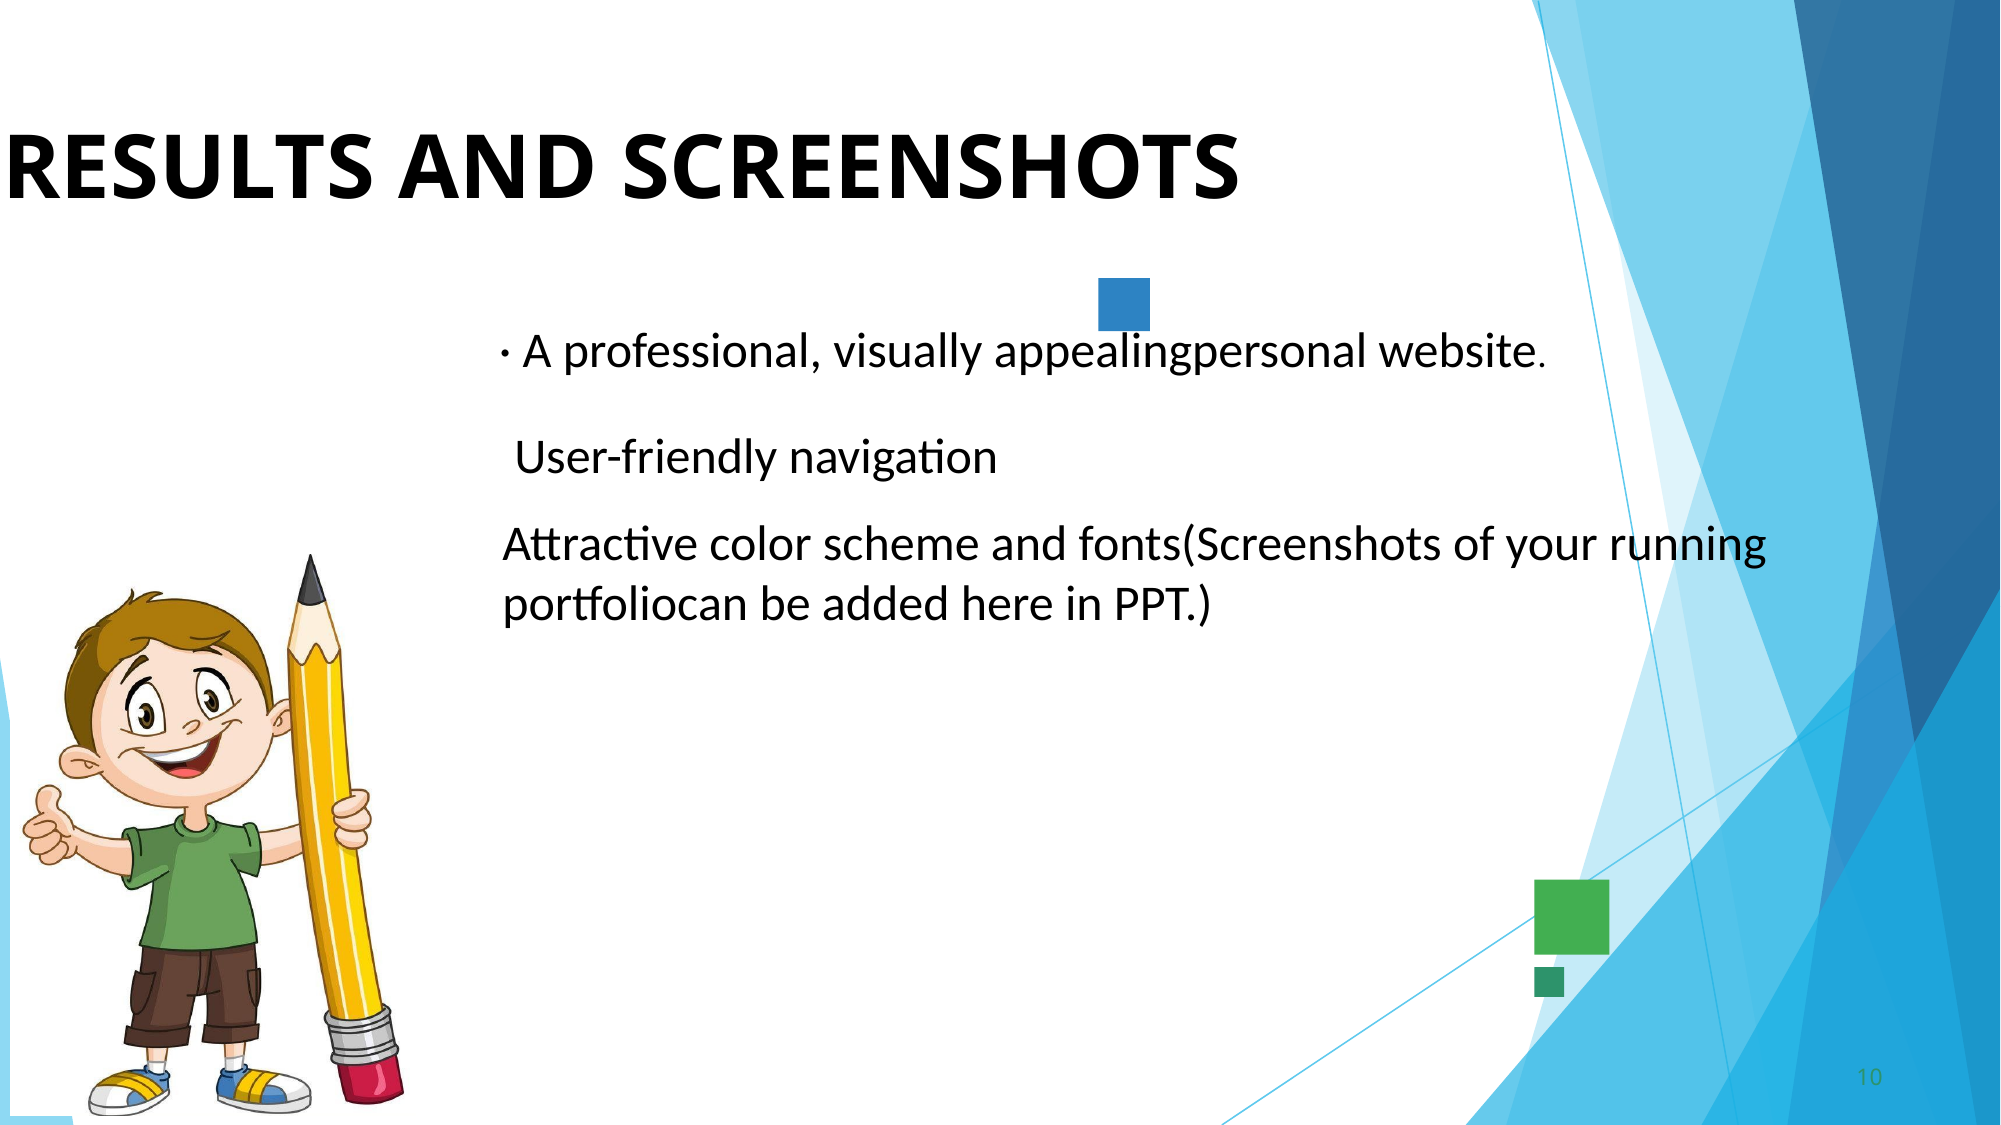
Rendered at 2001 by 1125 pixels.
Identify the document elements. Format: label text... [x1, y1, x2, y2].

text_box User-friendly navigation [499, 416, 1501, 491]
text_box [449, 386, 1850, 543]
text_box Attractive color scheme and fonts(Screenshots of your running portfoliocan be added here in PPT.) [487, 503, 1888, 638]
text_box [1534, 879, 1610, 955]
text_box · A professional, visually appealingpersonal website. [484, 310, 1713, 386]
text_box [1534, 967, 1565, 997]
text_box [1098, 299, 1150, 310]
title RESULTS AND SCREENSHOTS [0, 107, 1392, 299]
text_box 10 [1849, 1061, 1888, 1095]
picture [10, 554, 416, 1116]
